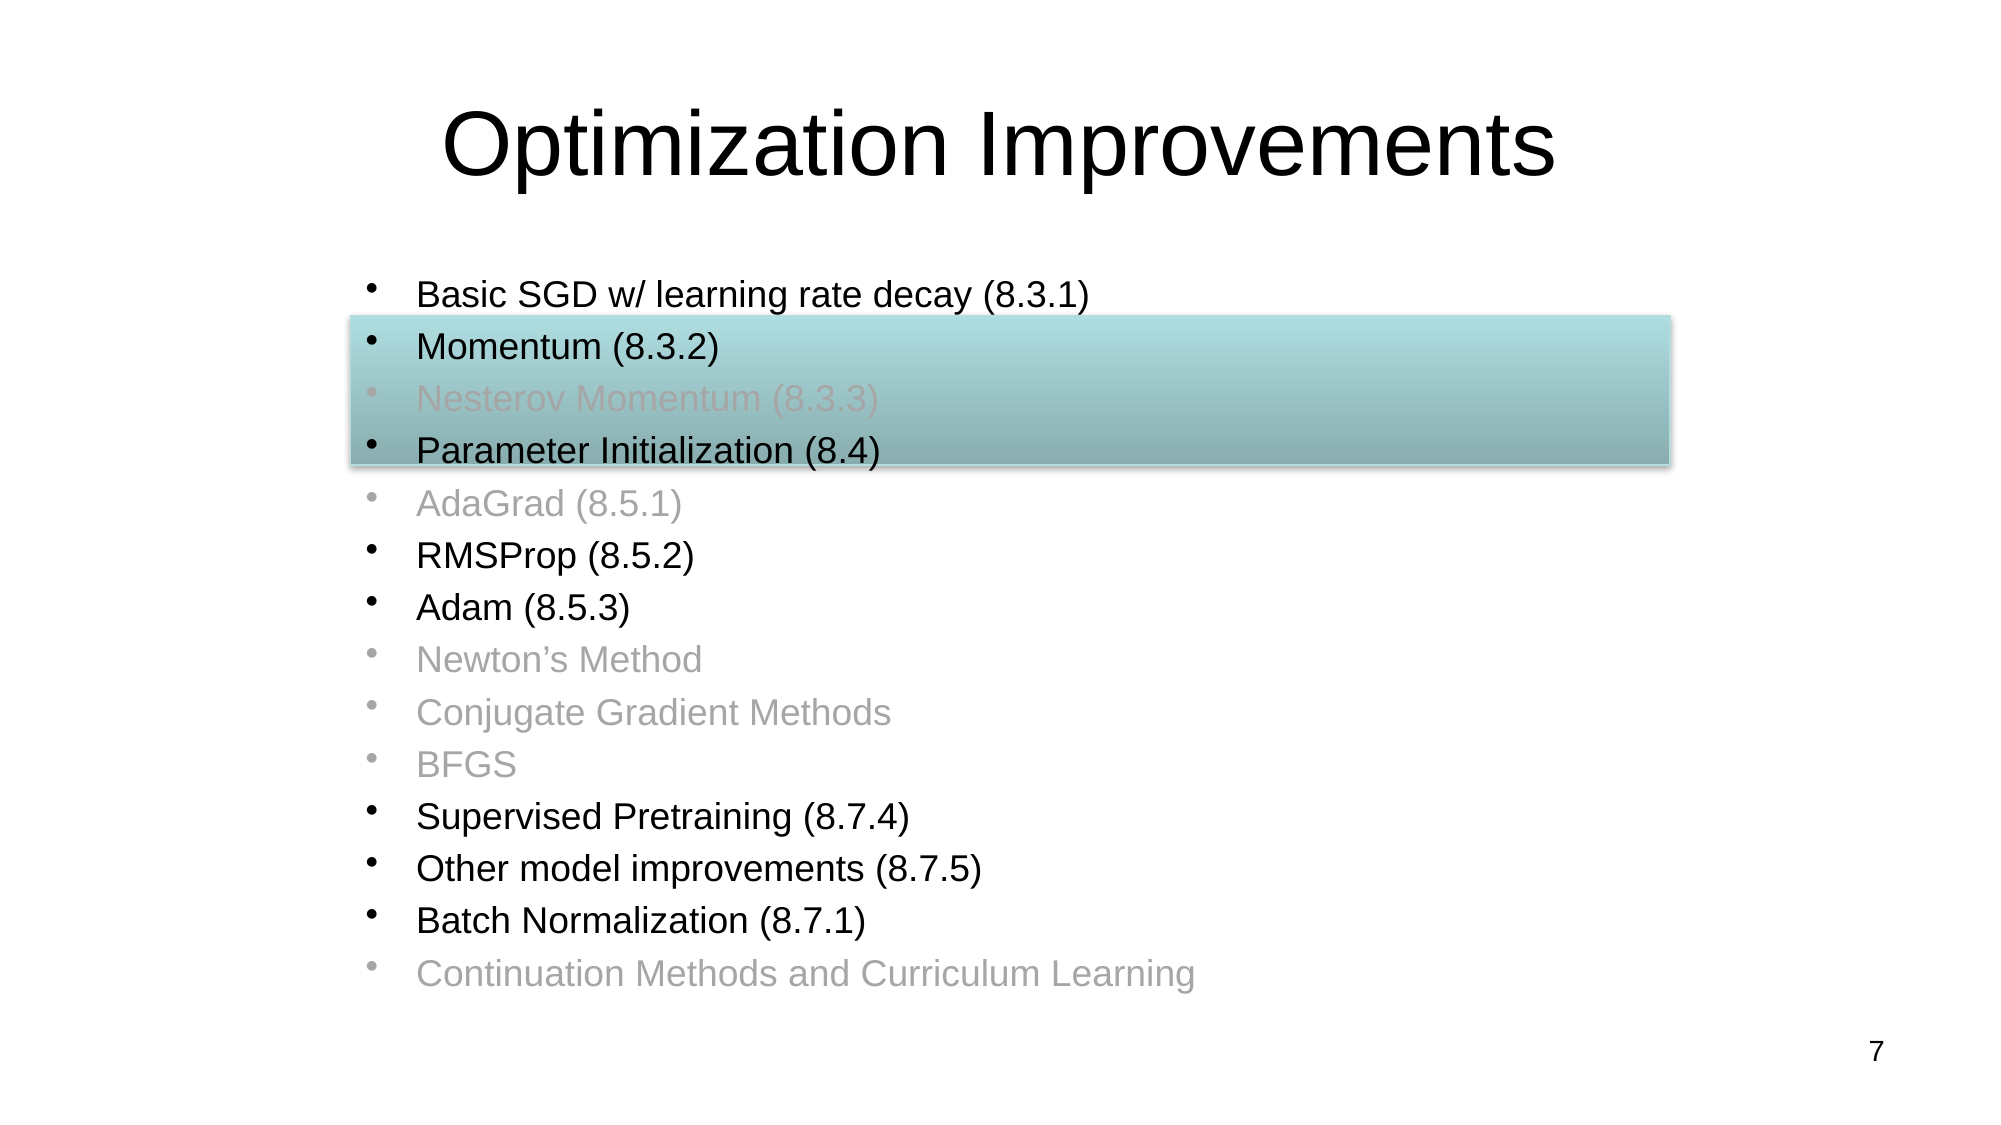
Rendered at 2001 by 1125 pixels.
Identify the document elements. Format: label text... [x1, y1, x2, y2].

title Optimization Improvements [99, 45, 1900, 233]
slide_number 7 [1433, 1024, 1900, 1103]
list Basic SGD w/ learning rate decay (8.3.1) Momentum (8.3.2) Nesterov Momentum (8.3.3) Parameter Initialization (8.4) AdaGrad (8.5.1) RMSProp (8.5.2) Adam (8.5.3) Newton’s Method Conjugate Gradient Methods BFGS Supervised Pretraining (8.7.4) Other model improvements (8.7.5) Batch Normalization (8.7.1) Continuation Methods and Curriculum Learning [350, 262, 1670, 1005]
